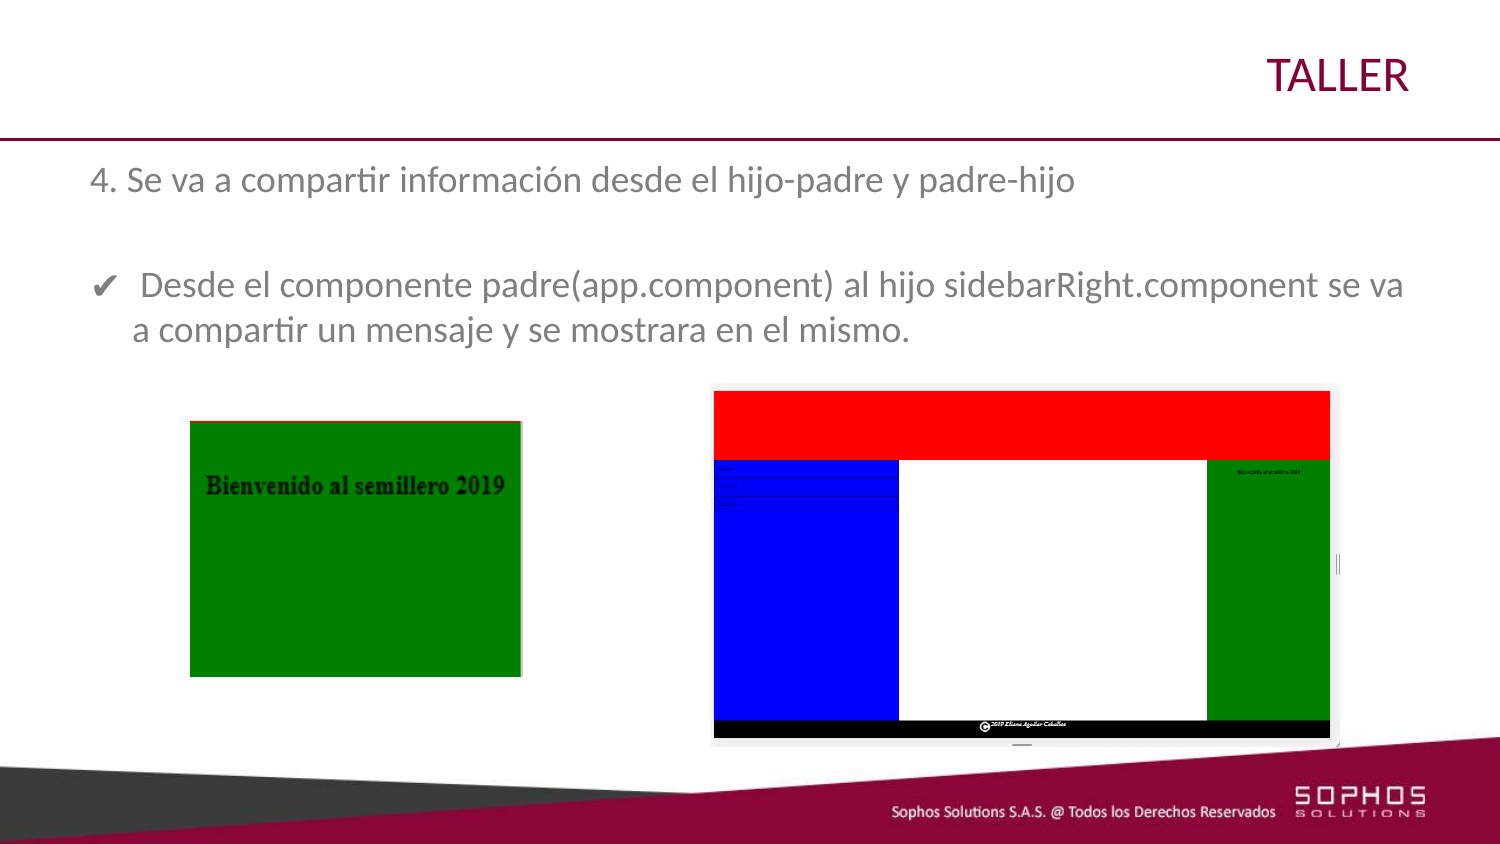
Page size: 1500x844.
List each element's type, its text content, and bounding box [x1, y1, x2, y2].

list 4. Se va a compartir información desde el hijo-padre y padre-hijo Desde el componente padre(app.component) al hijo sidebarRight.component se va a compartir un mensaje y se mostrara en el mismo. [74, 147, 1425, 364]
title TALLER [74, 14, 1425, 130]
picture [0, 141, 1500, 844]
picture [0, 0, 1500, 138]
